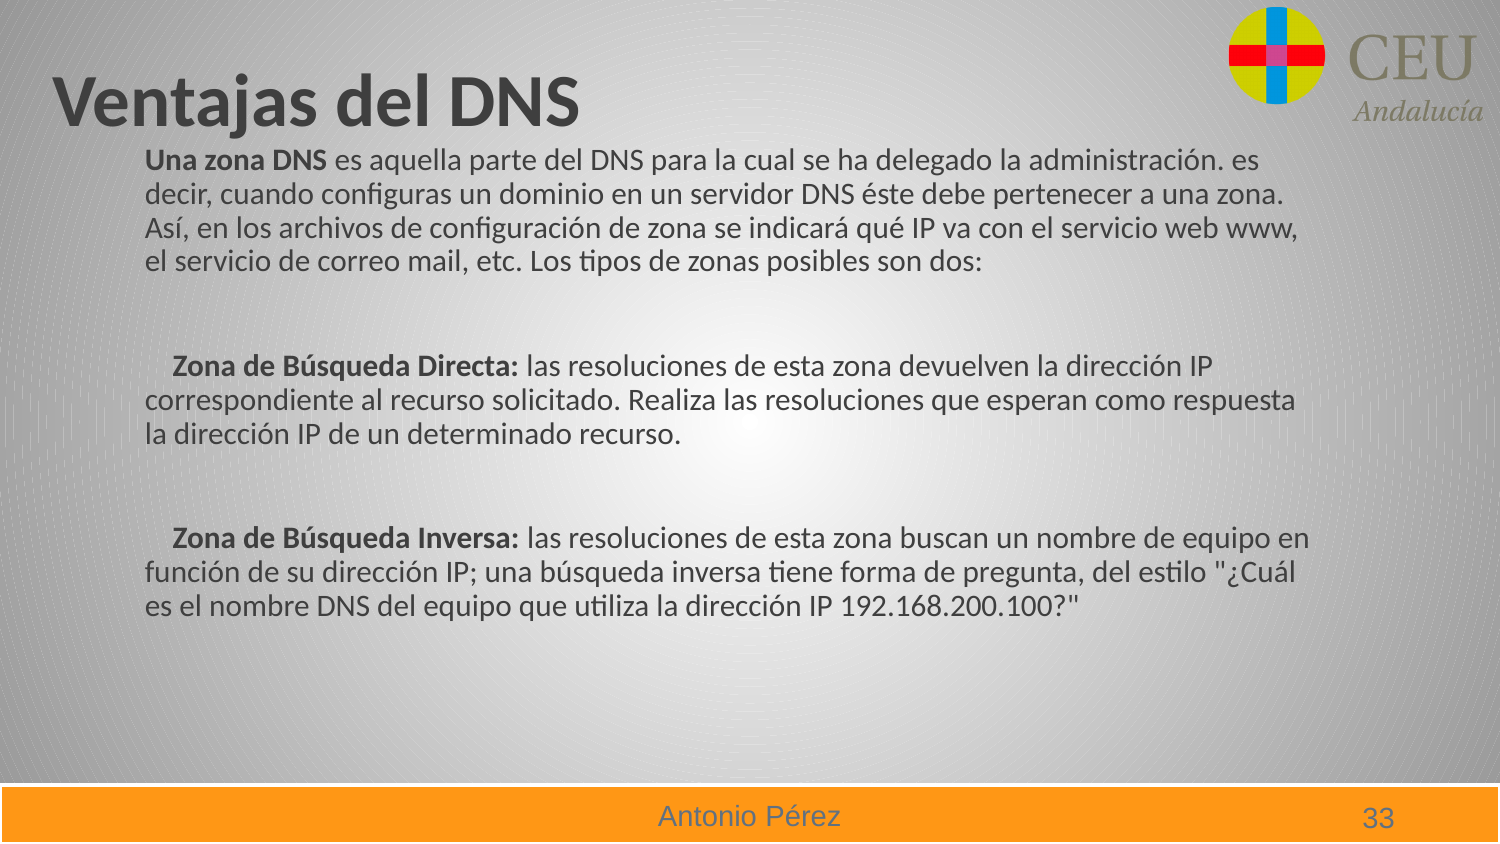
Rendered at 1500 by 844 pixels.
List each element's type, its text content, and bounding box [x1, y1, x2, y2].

list Una zona DNS es aquella parte del DNS para la cual se ha delegado la administración. es decir, cuando configuras un dominio en un servidor DNS éste debe pertenecer a una zona. Así, en los archivos de configuración de zona se indicará qué IP va con el servicio web www, el servicio de correo mail, etc. Los tipos de zonas posibles son dos: Zona de Búsqueda Directa: las resoluciones de esta zona devuelven la dirección IP correspondiente al recurso solicitado. Realiza las resoluciones que esperan como respuesta la dirección IP de un determinado recurso. Zona de Búsqueda Inversa: las resoluciones de esta zona buscan un nombre de equipo en función de su dirección IP; una búsqueda inversa tiene forma de pregunta, del estilo "¿Cuál es el nombre DNS del equipo que utiliza la dirección IP 192.168.200.100?" [88, 138, 1326, 634]
picture [1216, 0, 1500, 137]
title Ventajas del DNS [41, 20, 1279, 147]
